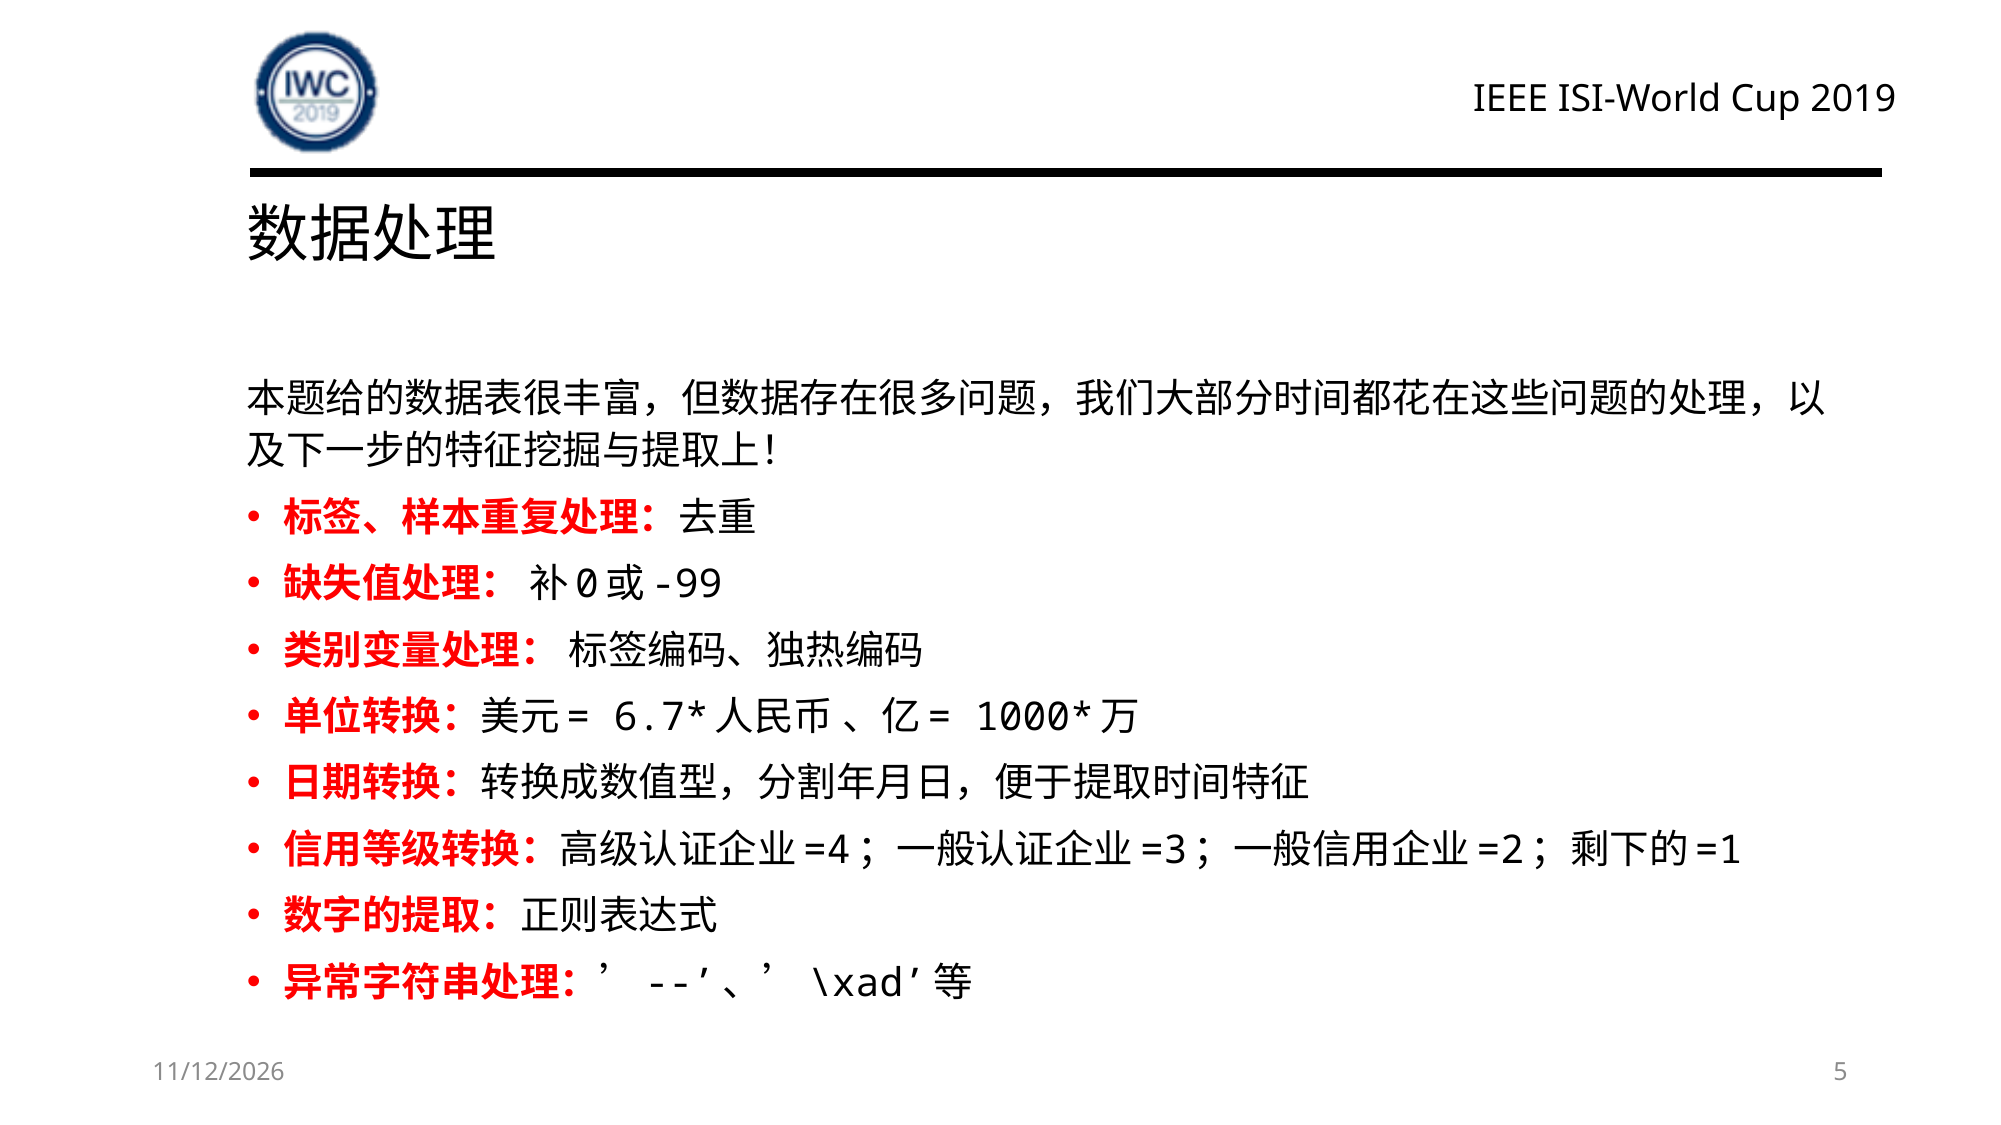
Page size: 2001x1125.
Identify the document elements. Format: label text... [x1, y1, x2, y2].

slide_number 5 [1412, 1042, 1863, 1103]
picture [234, 19, 401, 59]
title 数据处理 [231, 59, 1863, 278]
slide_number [137, 1042, 588, 1103]
list 本题给的数据表很丰富，但数据存在很多问题，我们大部分时间都花在这些问题的处理，以及下一步的特征挖掘与提取上！ 标签、样本重复处理：去重 缺失值处理： 补0或-99 类别变量处理： 标签编码、独热编码 单位转换：美元= 6.7*人民币 、亿= 1000*万 日期转换：转换成数值型，分割年月日，便于提取时间特征 信用等级转换：高级认证企业=4；一般认证企业=3；一般信用企业=2；剩下的=1 数字的提取：正则表达式 异常字符串处理：’--’、’\xad’等 [231, 361, 1863, 1014]
